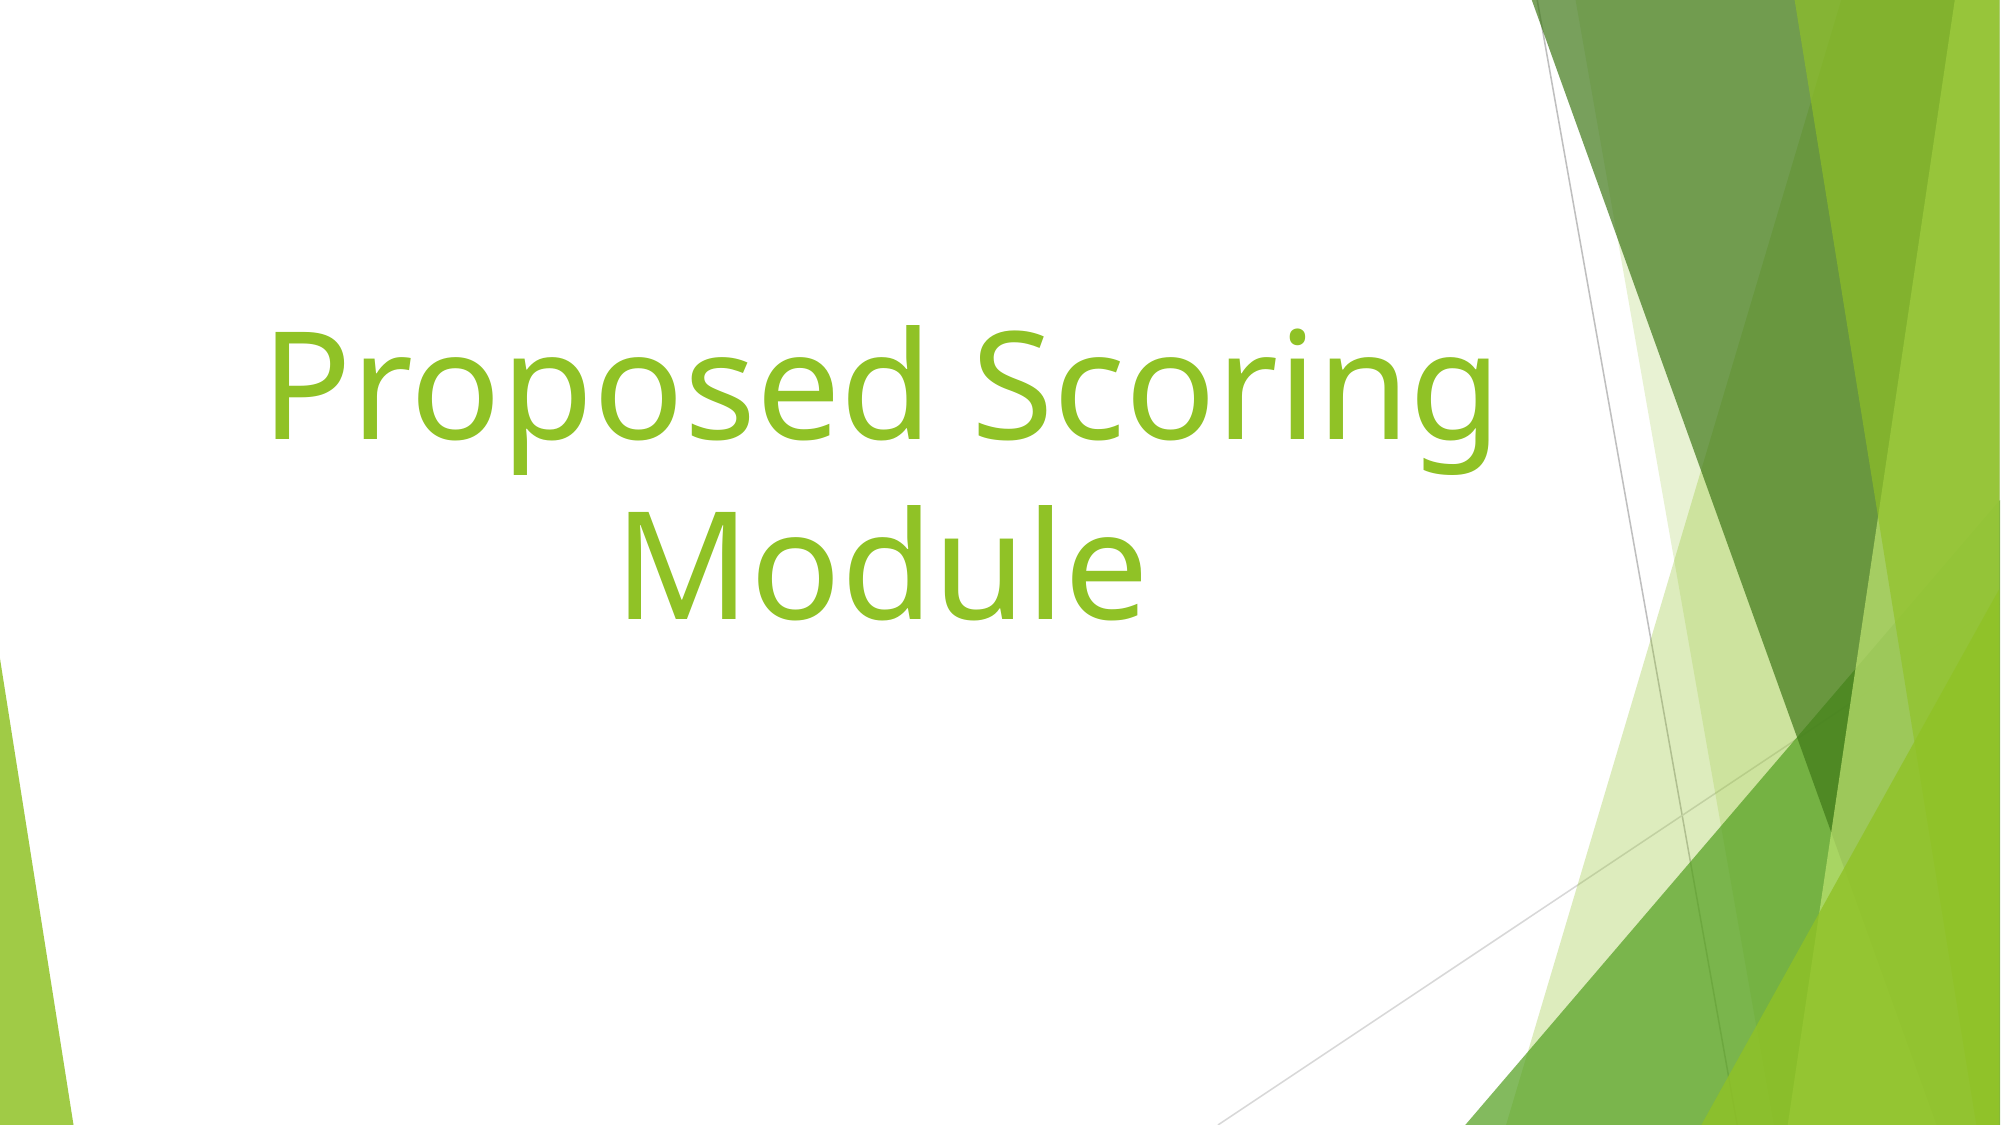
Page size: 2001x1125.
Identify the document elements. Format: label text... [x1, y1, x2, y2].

title Proposed Scoring Module [243, 274, 1521, 686]
